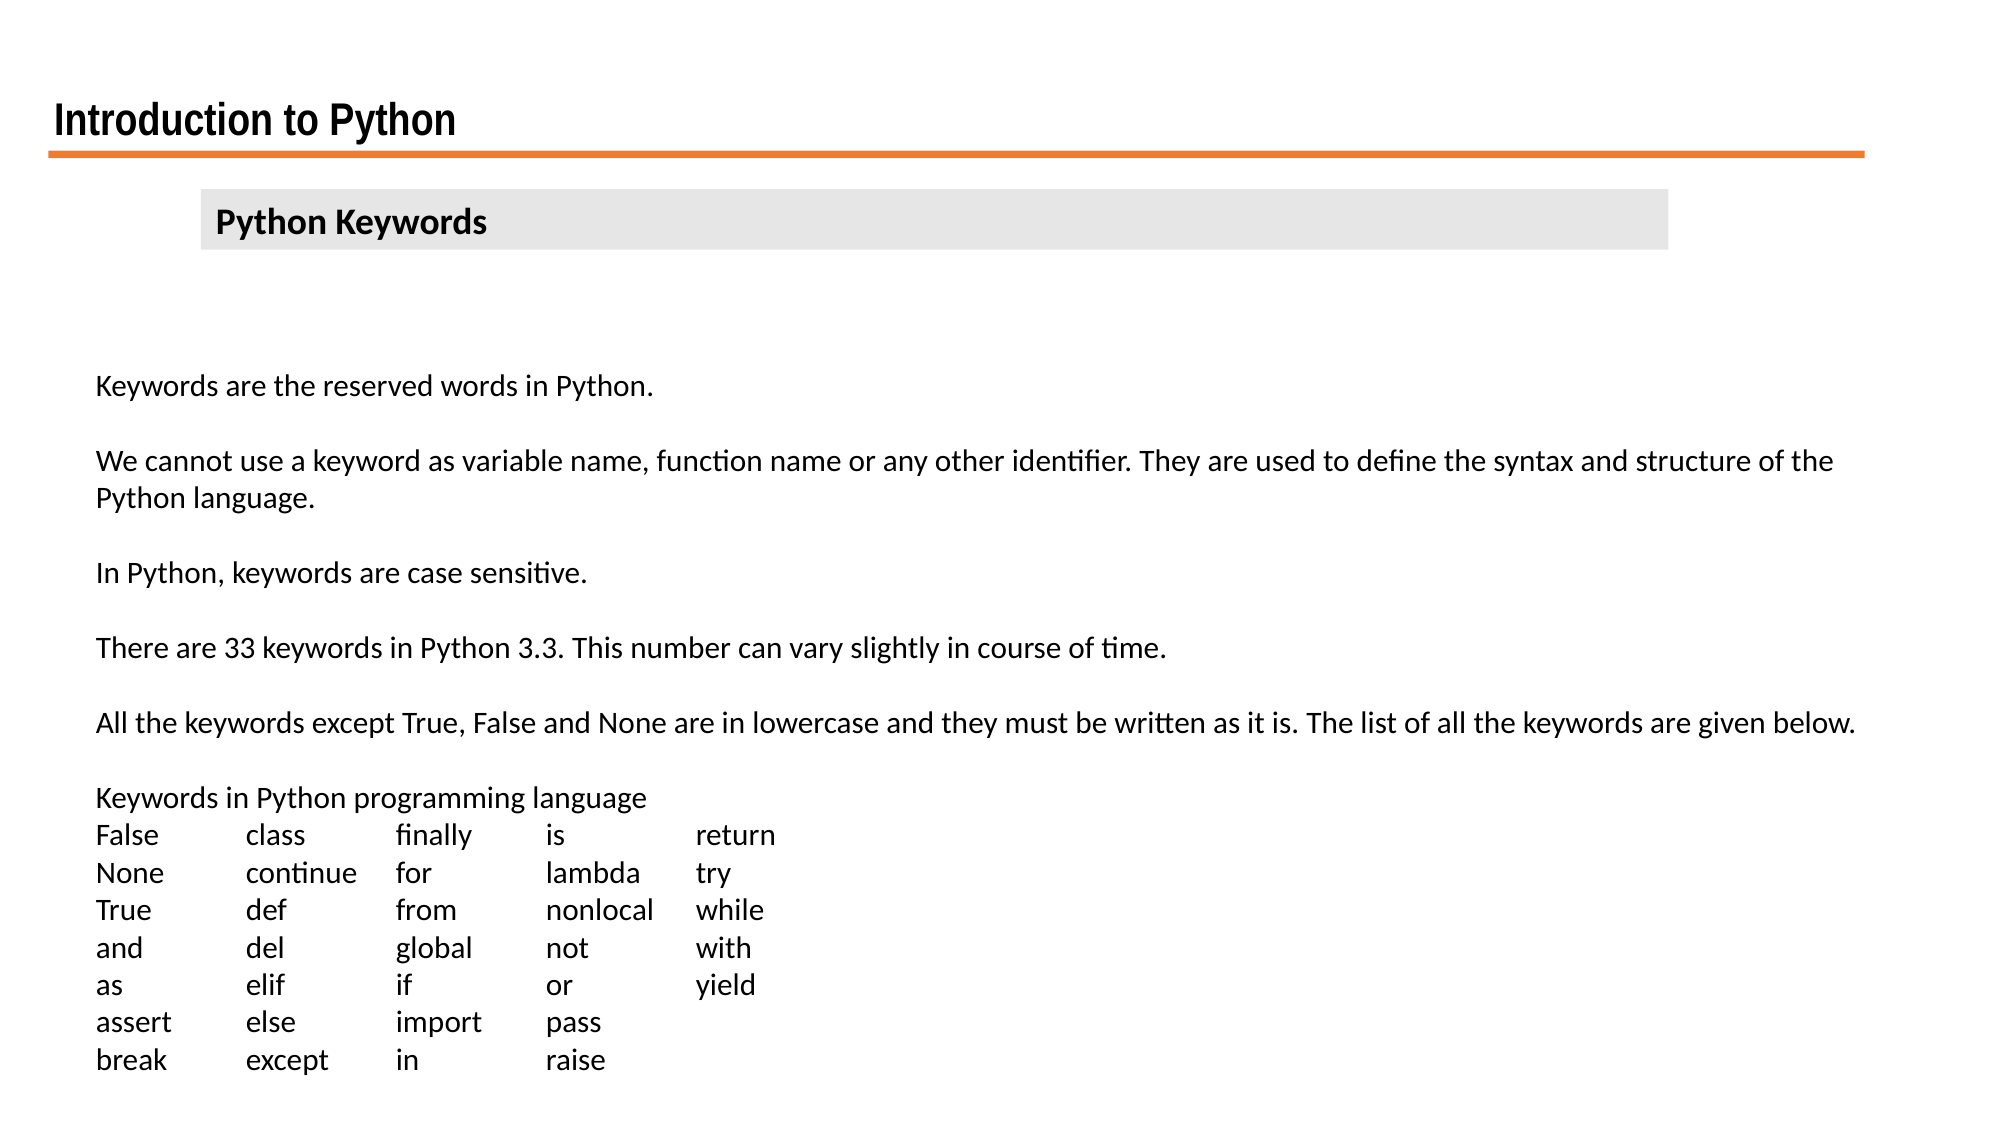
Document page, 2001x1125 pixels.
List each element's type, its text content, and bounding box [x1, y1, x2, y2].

text_box Keywords are the reserved words in Python. We cannot use a keyword as variable name, function name or any other identifier. They are used to define the syntax and structure of the Python language. In Python, keywords are case sensitive. There are 33 keywords in Python 3.3. This number can vary slightly in course of time. All the keywords except True, False and None are in lowercase and they must be written as it is. The list of all the keywords are given below. Keywords in Python programming language False class finally is return None continue for lambda try True def from nonlocal while and del global not with as elif if or yield assert else import pass break except in raise [80, 357, 1879, 1093]
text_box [38, 81, 1865, 250]
